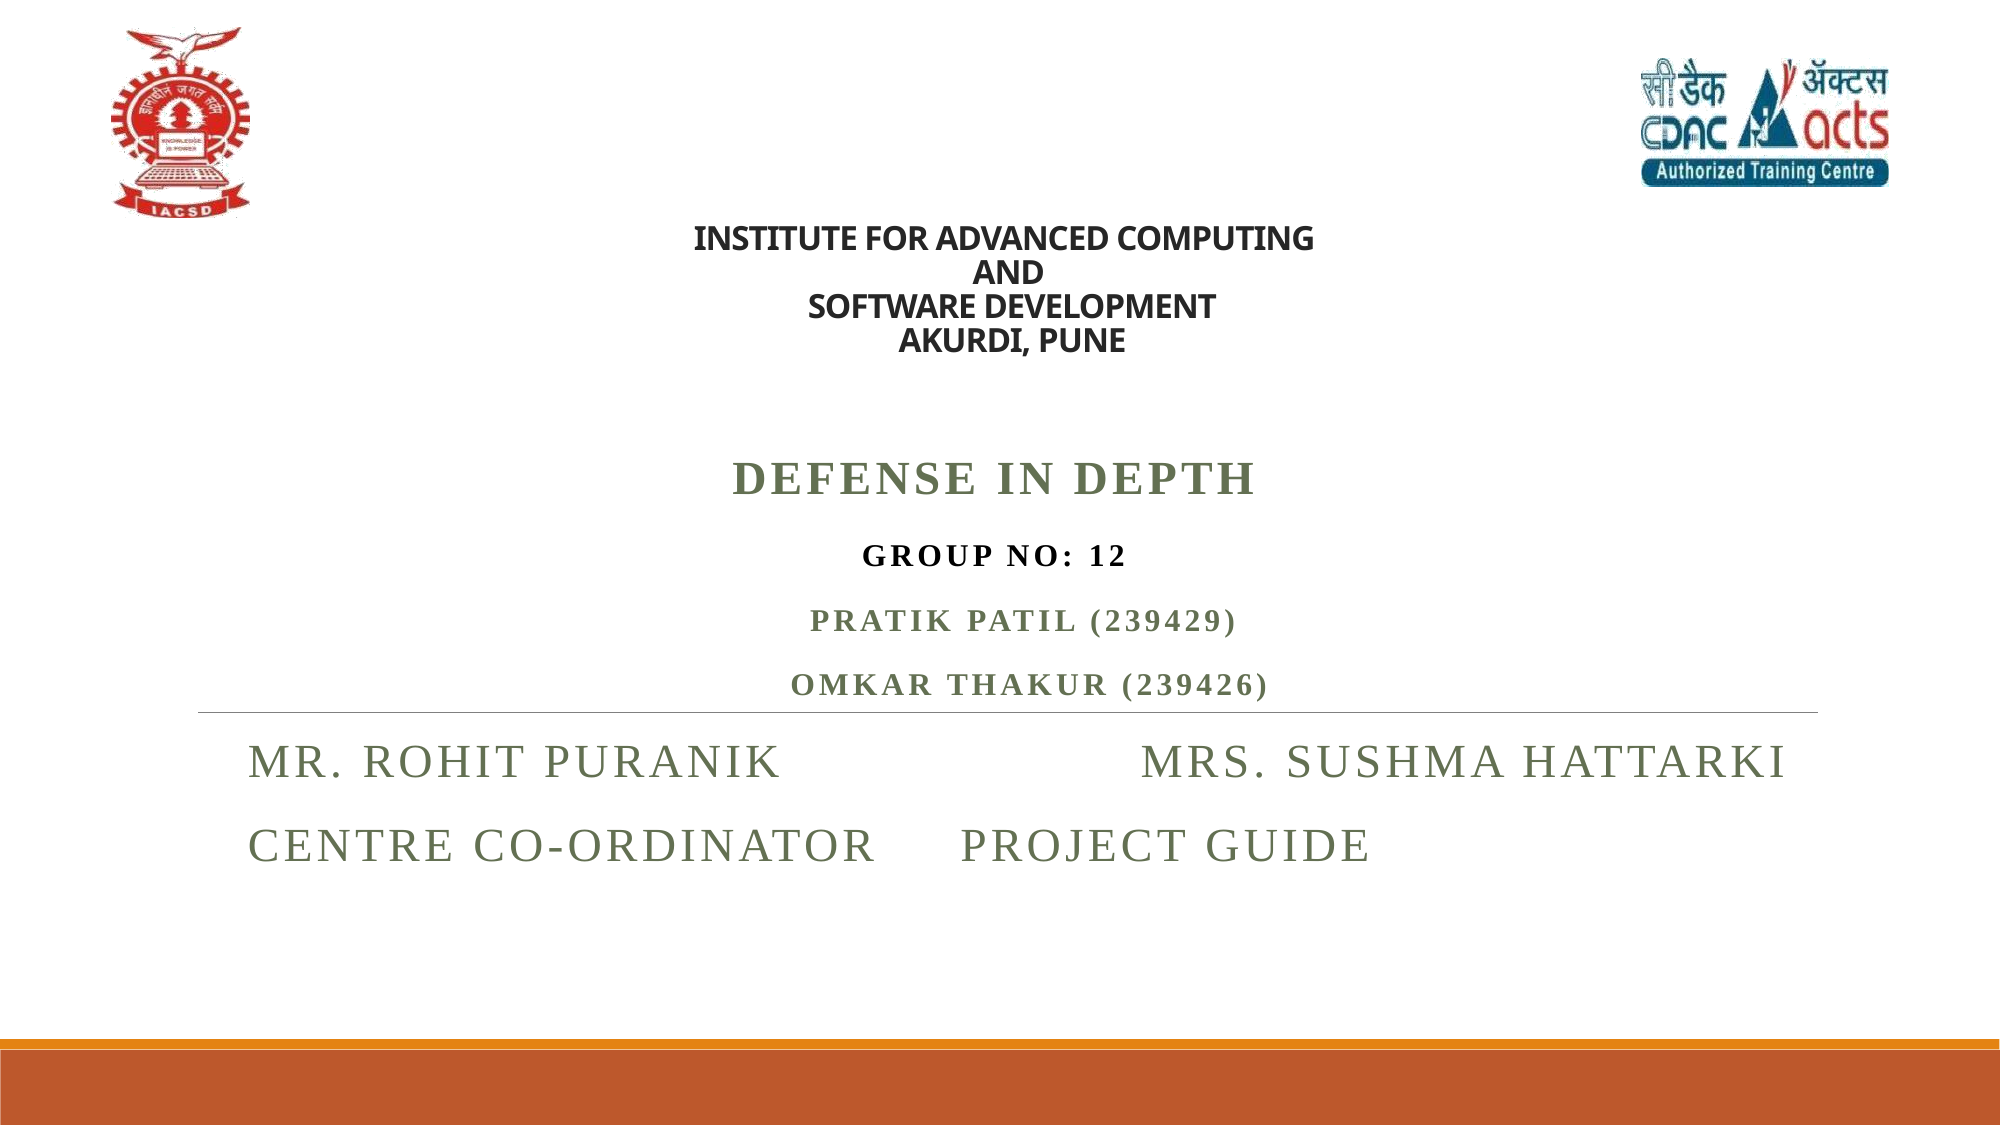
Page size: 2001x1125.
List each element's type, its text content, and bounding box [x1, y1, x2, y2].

picture [1640, 58, 1890, 187]
title INSTITUTE FOR ADVANCED COMPUTING AND SOFTWARE DEVELOPMENT AKURDI, PUNE [180, 70, 1830, 401]
picture [110, 26, 251, 219]
subtitle DEFENSE IN DEPTH GROUP NO: 12 PRATIK PATIL (239429) OMKAR THAKUR (239426) MR. Rohit puranik Mrs. Sushma hattarki CENTRE CO-ORDINATOR PROJECT GUIDE [168, 412, 1819, 1001]
